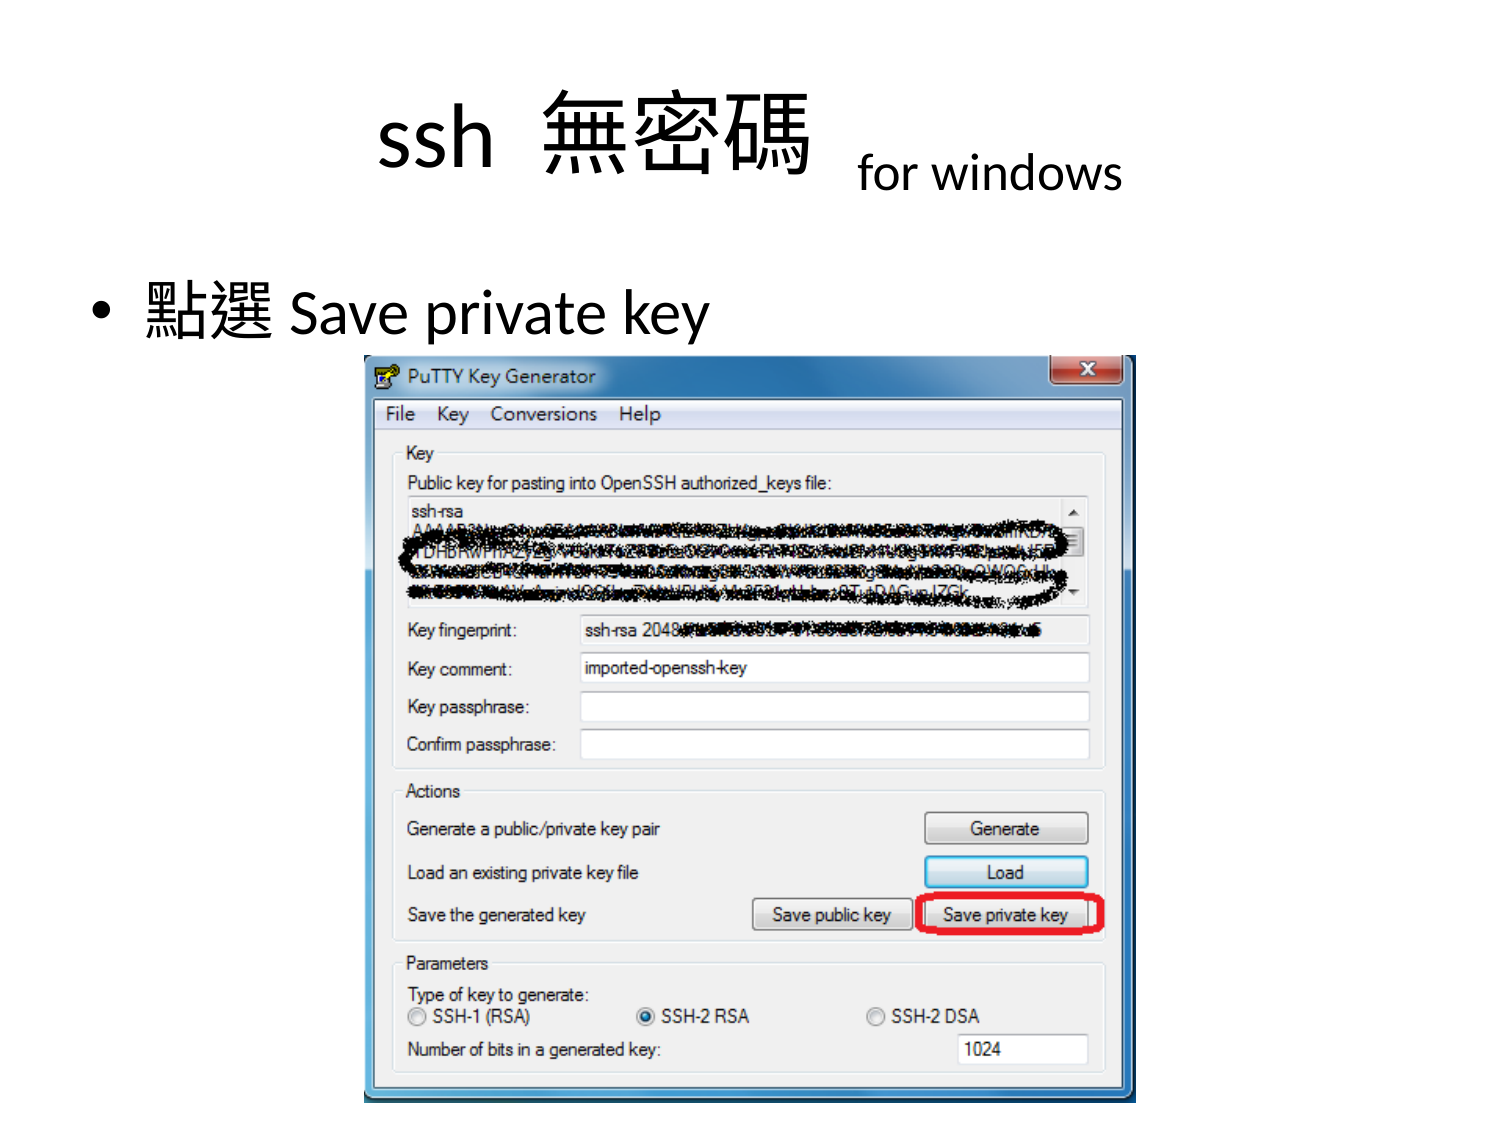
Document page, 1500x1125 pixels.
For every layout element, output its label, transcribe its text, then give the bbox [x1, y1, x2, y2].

title ssh 無密碼 for windows [75, 45, 1425, 233]
list 點選Save private key [75, 262, 1425, 356]
picture [364, 355, 1136, 1103]
